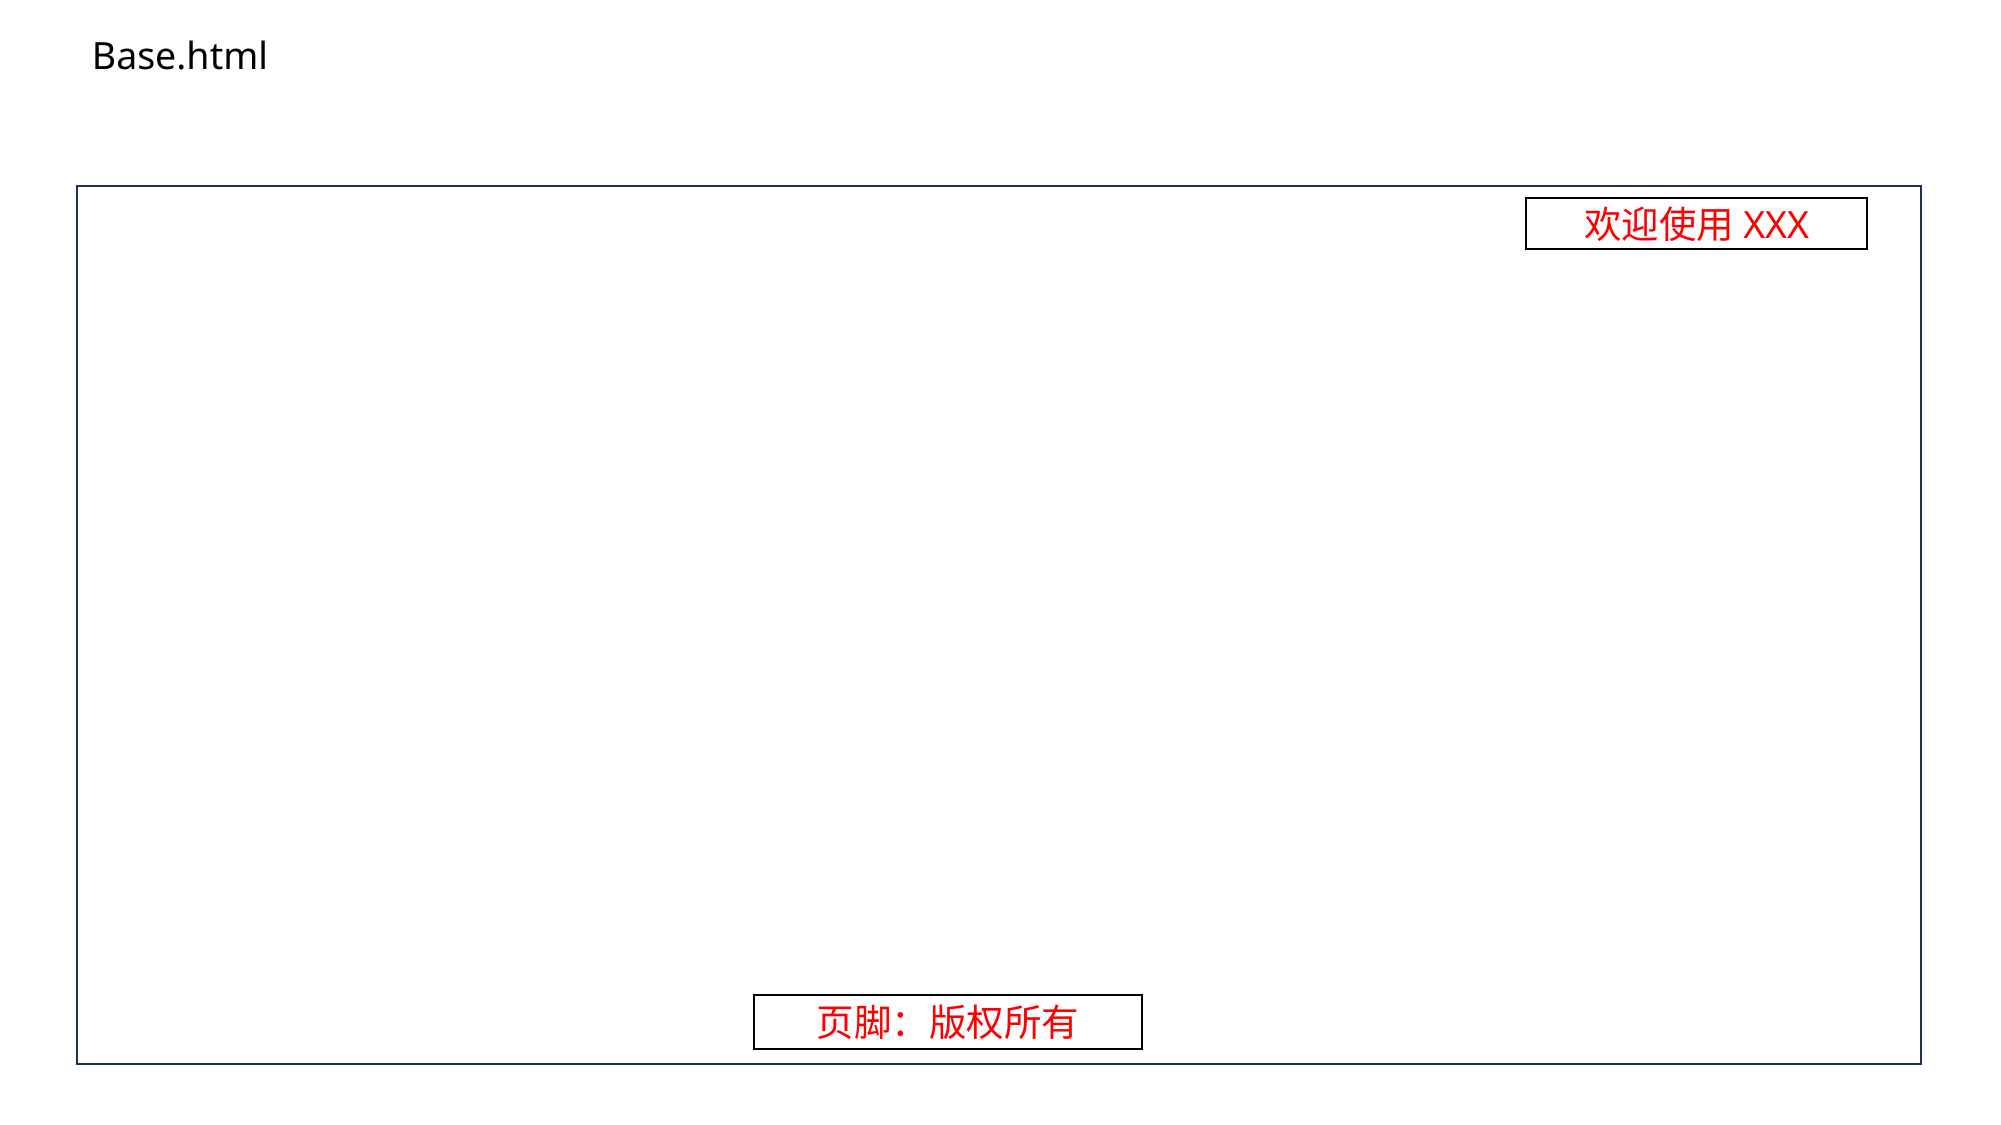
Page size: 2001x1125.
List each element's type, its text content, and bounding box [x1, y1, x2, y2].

text_box Base.html [77, 24, 419, 85]
text_box [76, 185, 1922, 1065]
text_box 欢迎使用XXX [1525, 197, 1868, 250]
text_box 页脚：版权所有 [753, 994, 1143, 1050]
